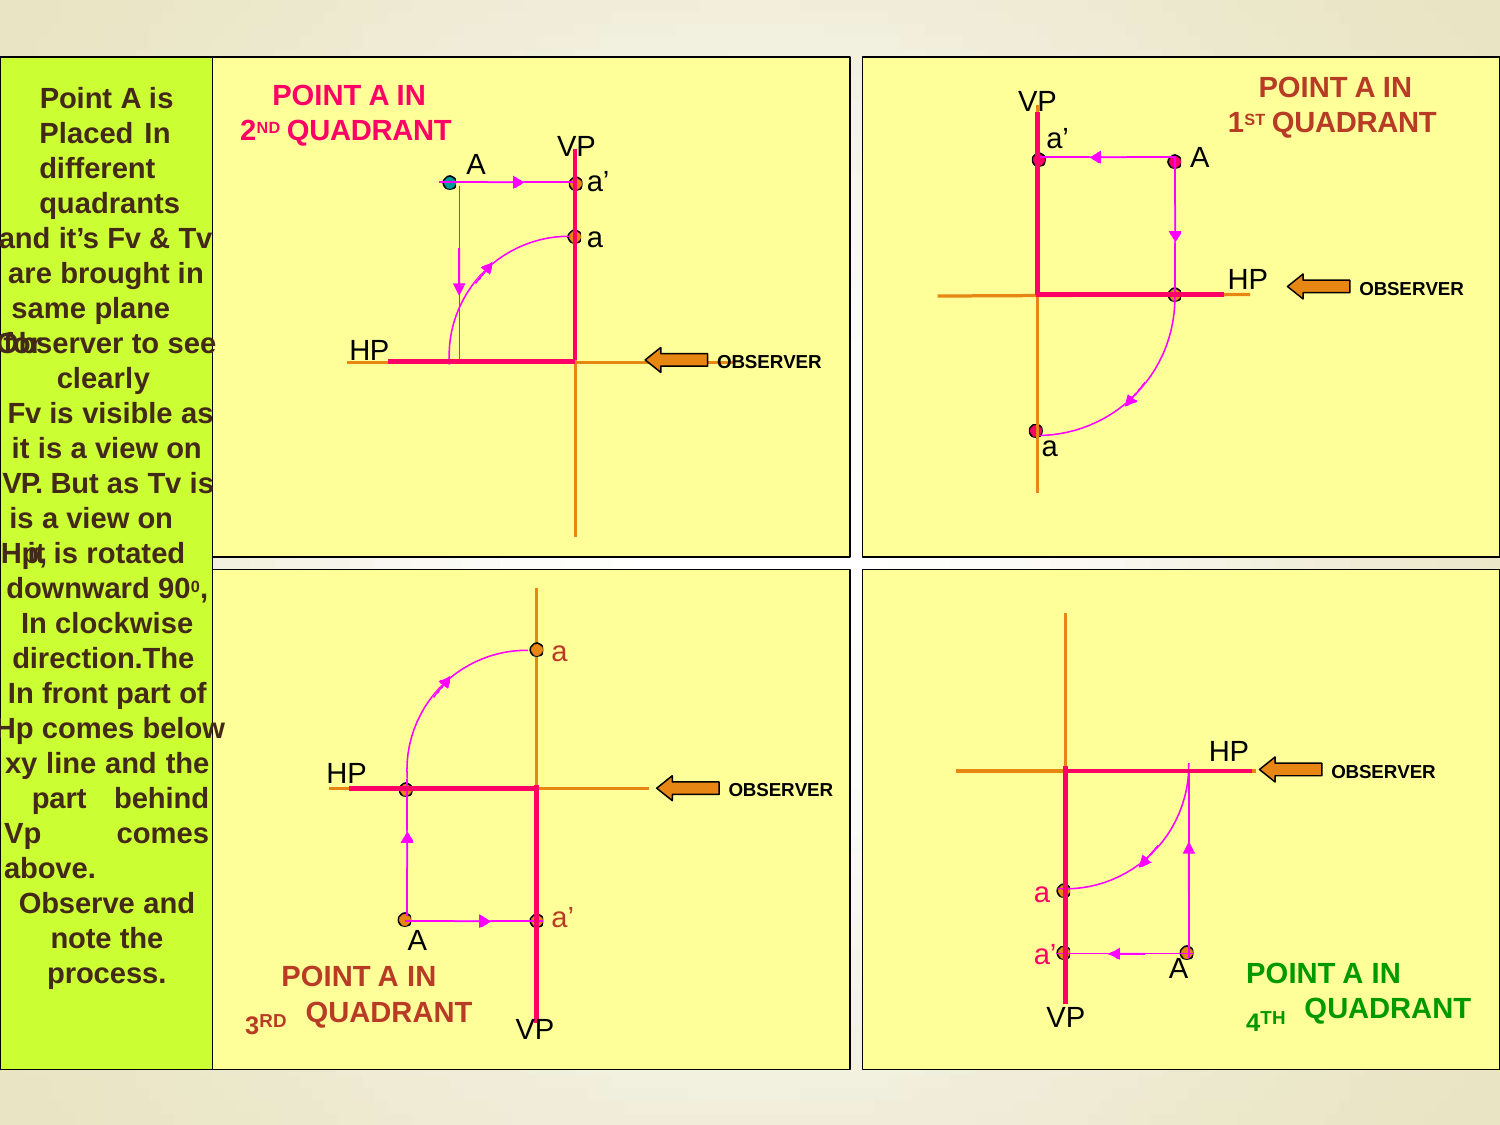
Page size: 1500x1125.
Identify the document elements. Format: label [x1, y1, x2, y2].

text_box [861, 55, 1500, 558]
text_box [0, 56, 214, 1071]
text_box [214, 55, 851, 558]
picture [0, 0, 1500, 1125]
text_box [861, 568, 1500, 1071]
text_box [346, 649, 544, 1026]
text_box [384, 146, 709, 374]
text_box [218, 568, 851, 1071]
text_box [1034, 111, 1351, 300]
text_box [1055, 762, 1252, 1005]
